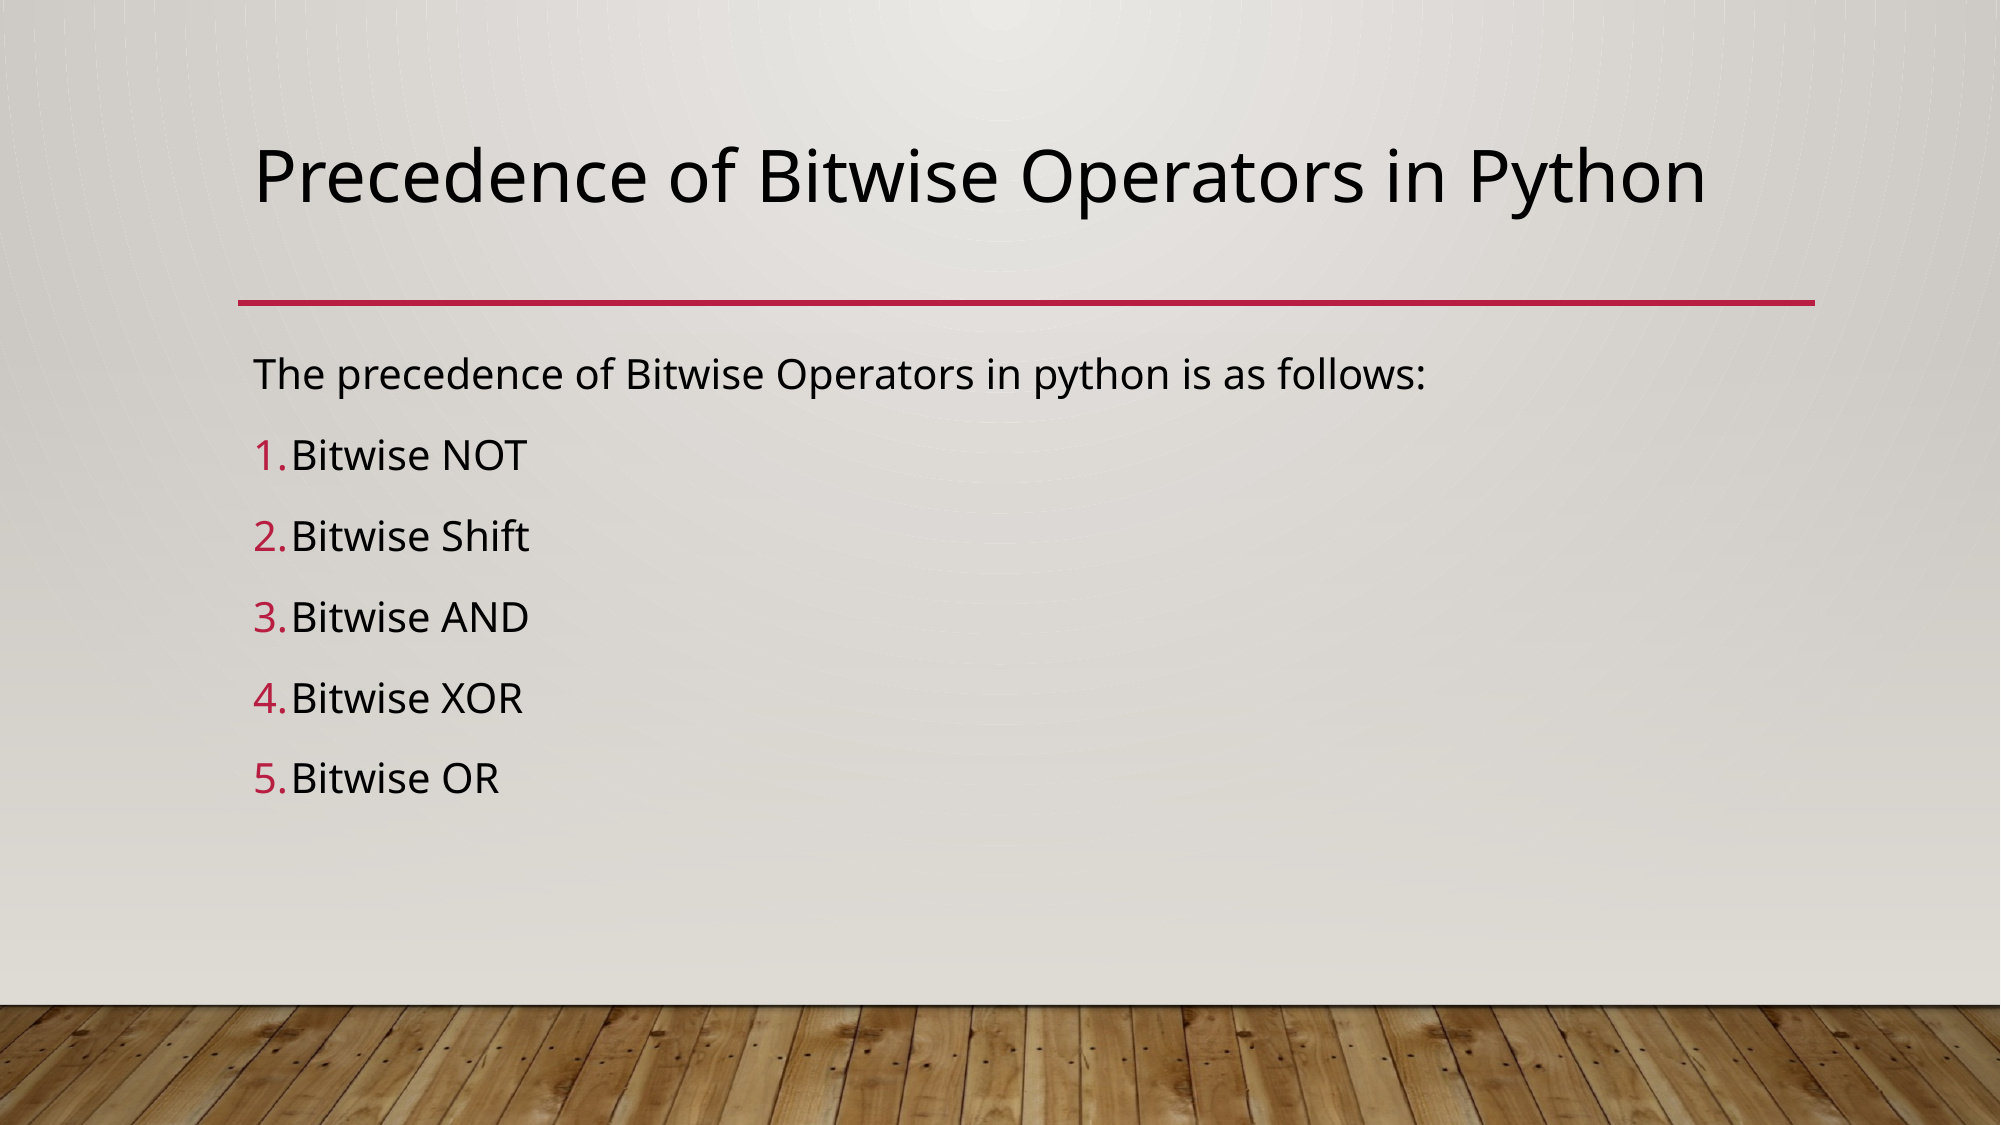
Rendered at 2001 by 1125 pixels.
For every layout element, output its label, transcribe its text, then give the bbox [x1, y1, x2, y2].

list The precedence of Bitwise Operators in python is as follows: Bitwise NOT Bitwise Shift Bitwise AND Bitwise XOR Bitwise OR [238, 330, 1814, 897]
title Precedence of Bitwise Operators in Python [238, 131, 1814, 305]
picture [0, 1005, 2000, 1125]
